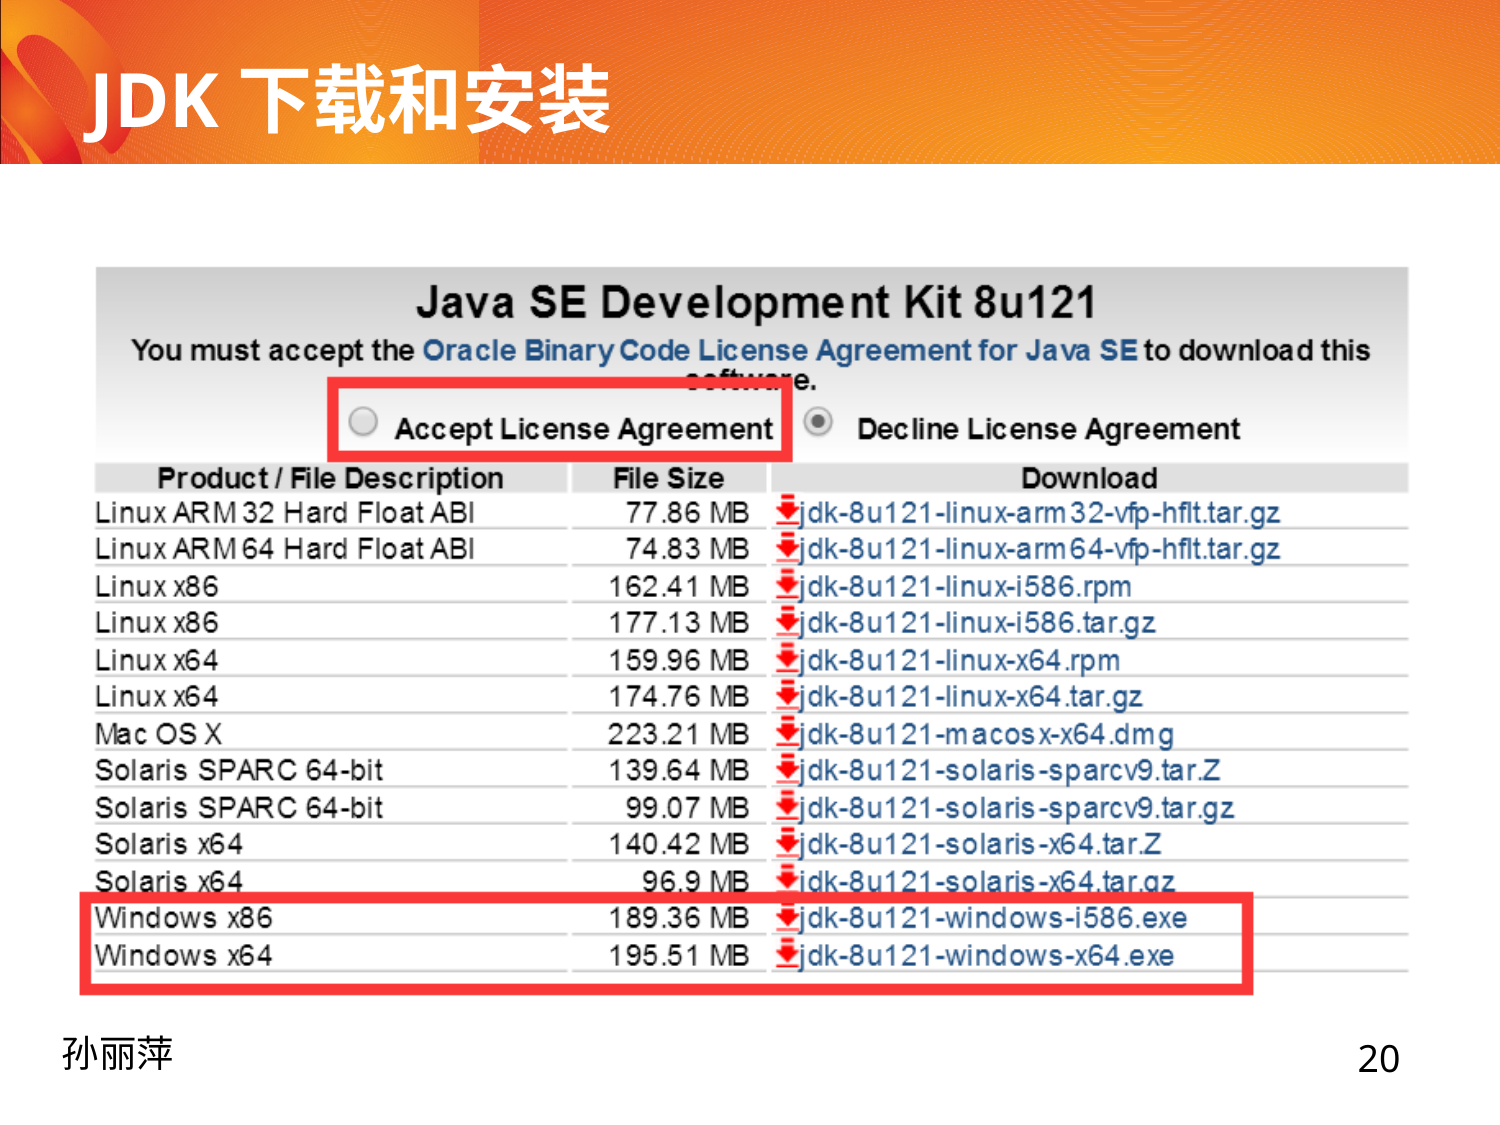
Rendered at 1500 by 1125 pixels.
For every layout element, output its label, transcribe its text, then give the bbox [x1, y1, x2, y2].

picture [0, 0, 1500, 164]
picture [75, 246, 1435, 1007]
title JDK下载和安装 [75, 45, 1425, 167]
